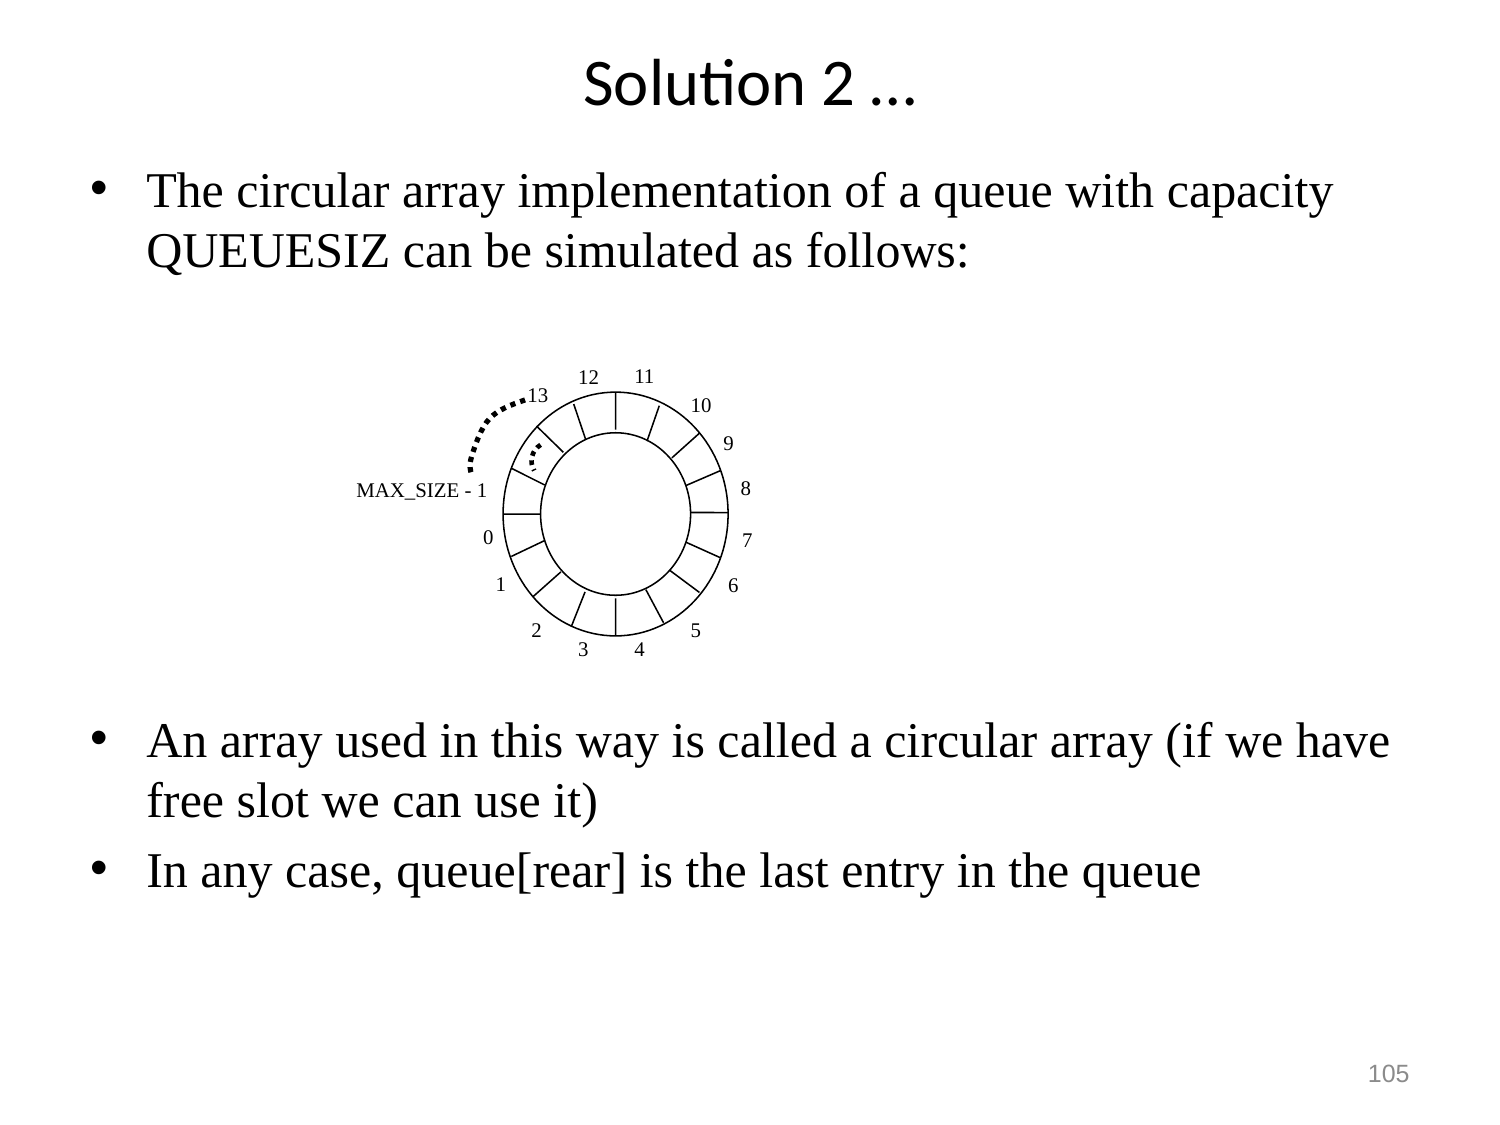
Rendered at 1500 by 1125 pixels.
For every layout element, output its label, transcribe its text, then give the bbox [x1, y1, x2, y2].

slide_number 105 [1074, 1063, 1425, 1103]
title Solution 2 … [75, 45, 1425, 113]
list The circular array implementation of a queue with capacity QUEUESIZ can be simulated as follows: An array used in this way is called a circular array (if we have free slot we can use it) In any case, queue[rear] is the last entry in the queue [75, 149, 1425, 1063]
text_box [299, 362, 762, 655]
